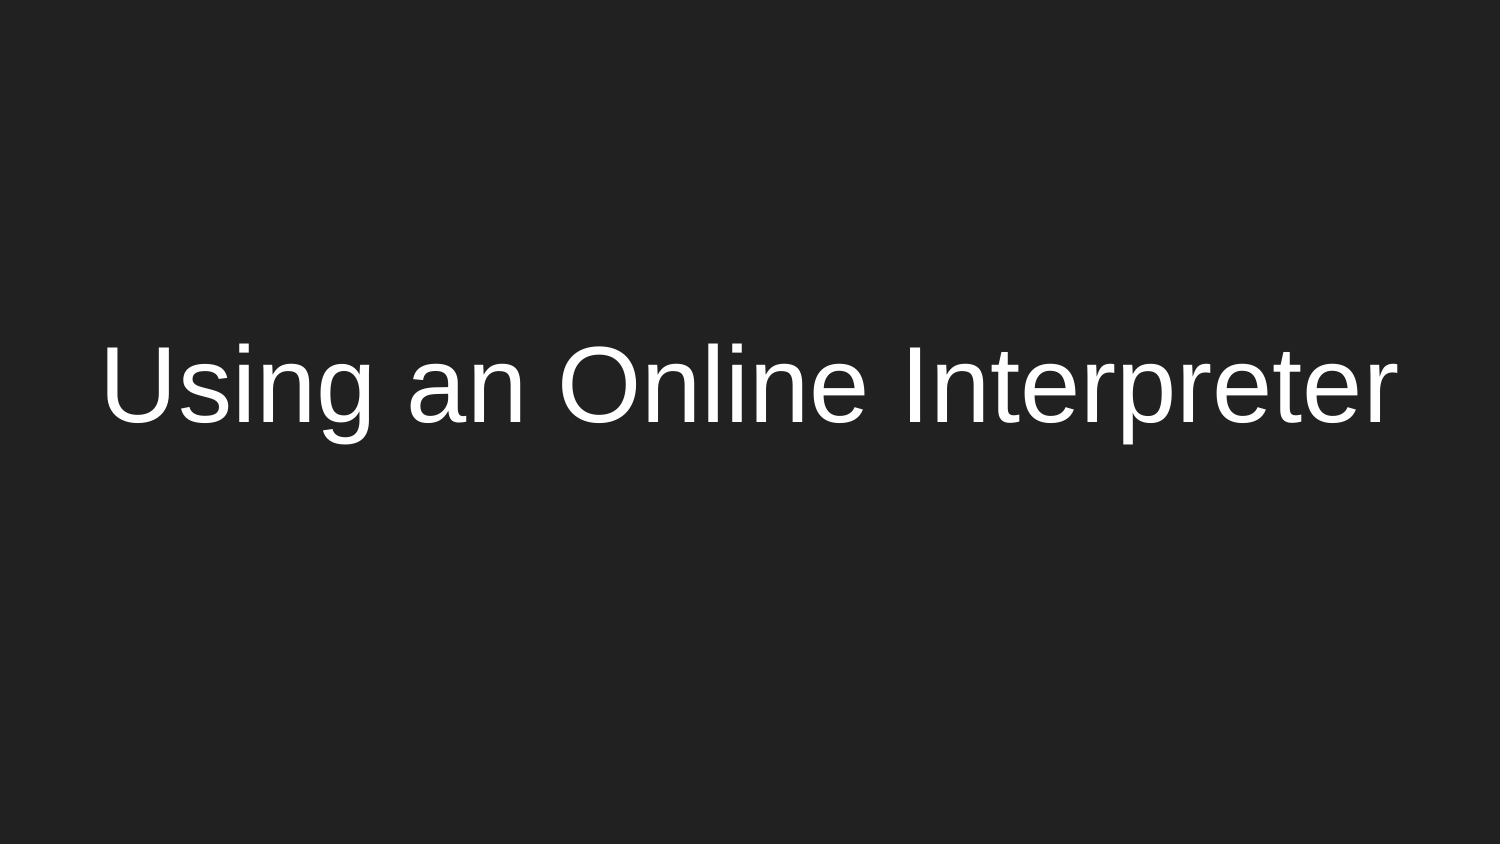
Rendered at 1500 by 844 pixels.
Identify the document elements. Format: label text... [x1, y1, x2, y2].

title Using an Online Interpreter [51, 122, 1449, 459]
